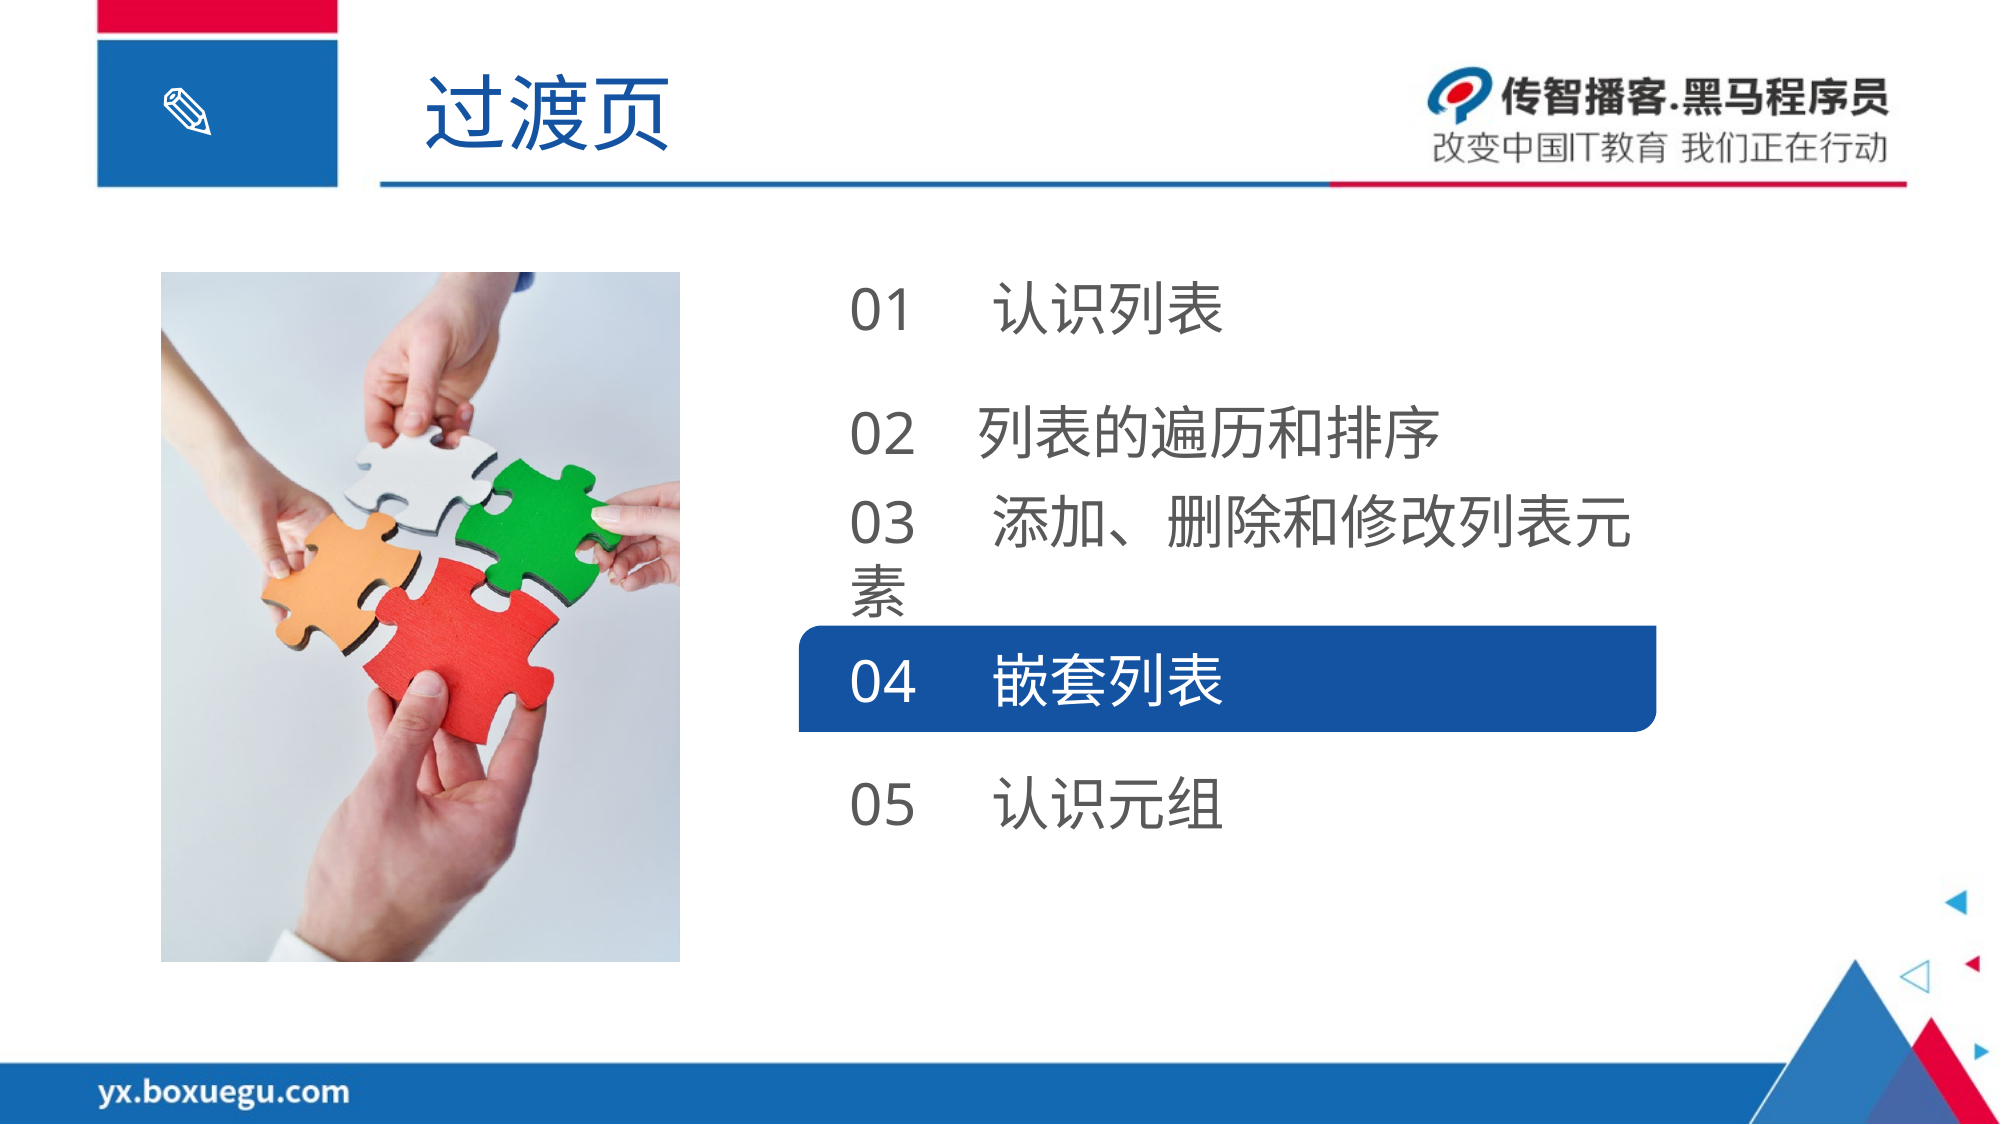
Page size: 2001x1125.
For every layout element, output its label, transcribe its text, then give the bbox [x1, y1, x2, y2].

text_box 04 嵌套列表 [849, 643, 1657, 714]
text_box 03 添加、删除和修改列表元素 [849, 485, 1657, 625]
text_box 01 认识列表 [849, 272, 1657, 343]
text_box 05 认识元组 [849, 767, 1657, 838]
text_box 过渡页 [409, 53, 899, 169]
text_box [797, 624, 1658, 733]
text_box 02 列表的遍历和排序 [849, 395, 1657, 467]
picture [0, 0, 2000, 1124]
